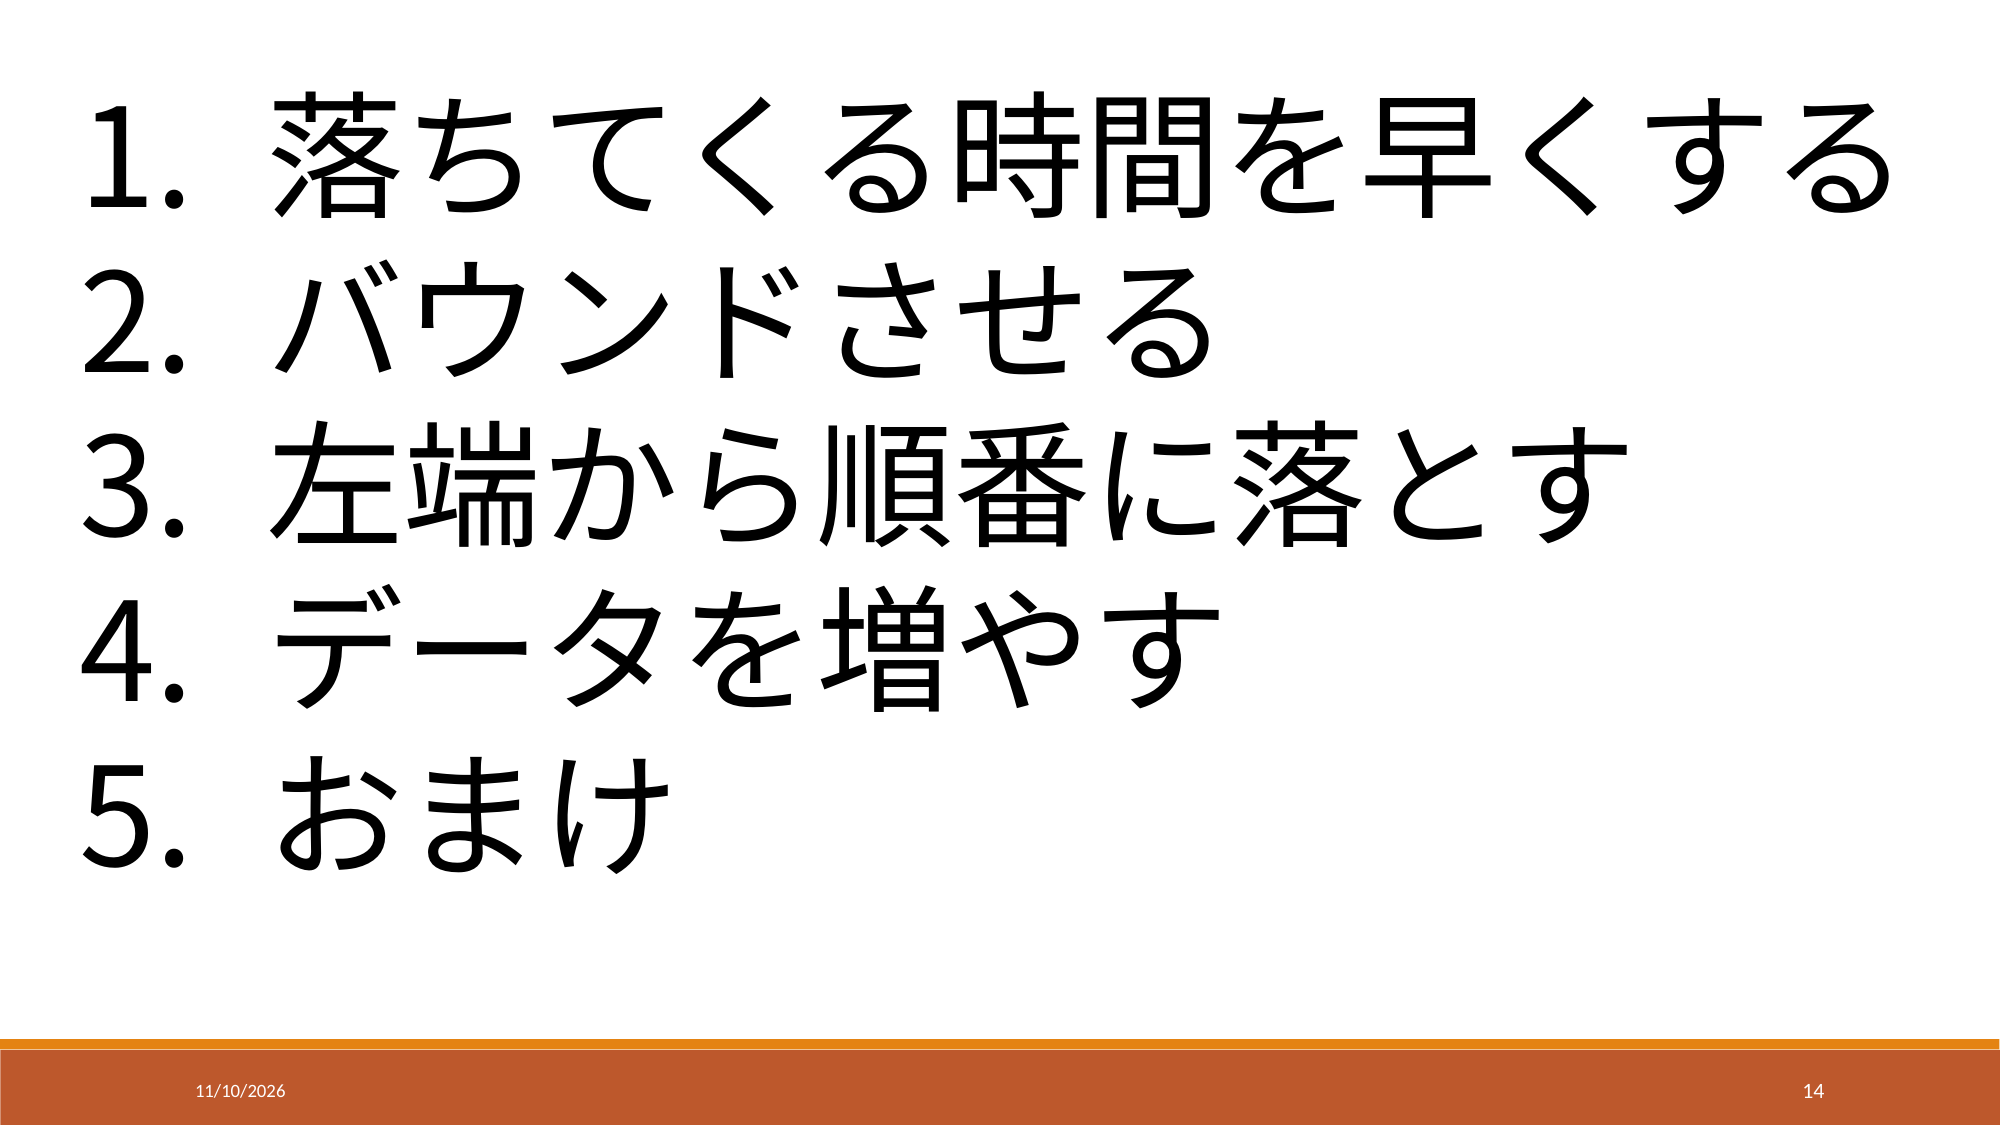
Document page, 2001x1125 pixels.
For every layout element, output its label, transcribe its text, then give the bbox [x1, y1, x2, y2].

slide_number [180, 1059, 586, 1120]
text_box 落ちてくる時間を早くする バウンドさせる 左端から順番に落とす データを増やす おまけ [64, 62, 1925, 902]
slide_number 14 [1624, 1059, 1840, 1120]
